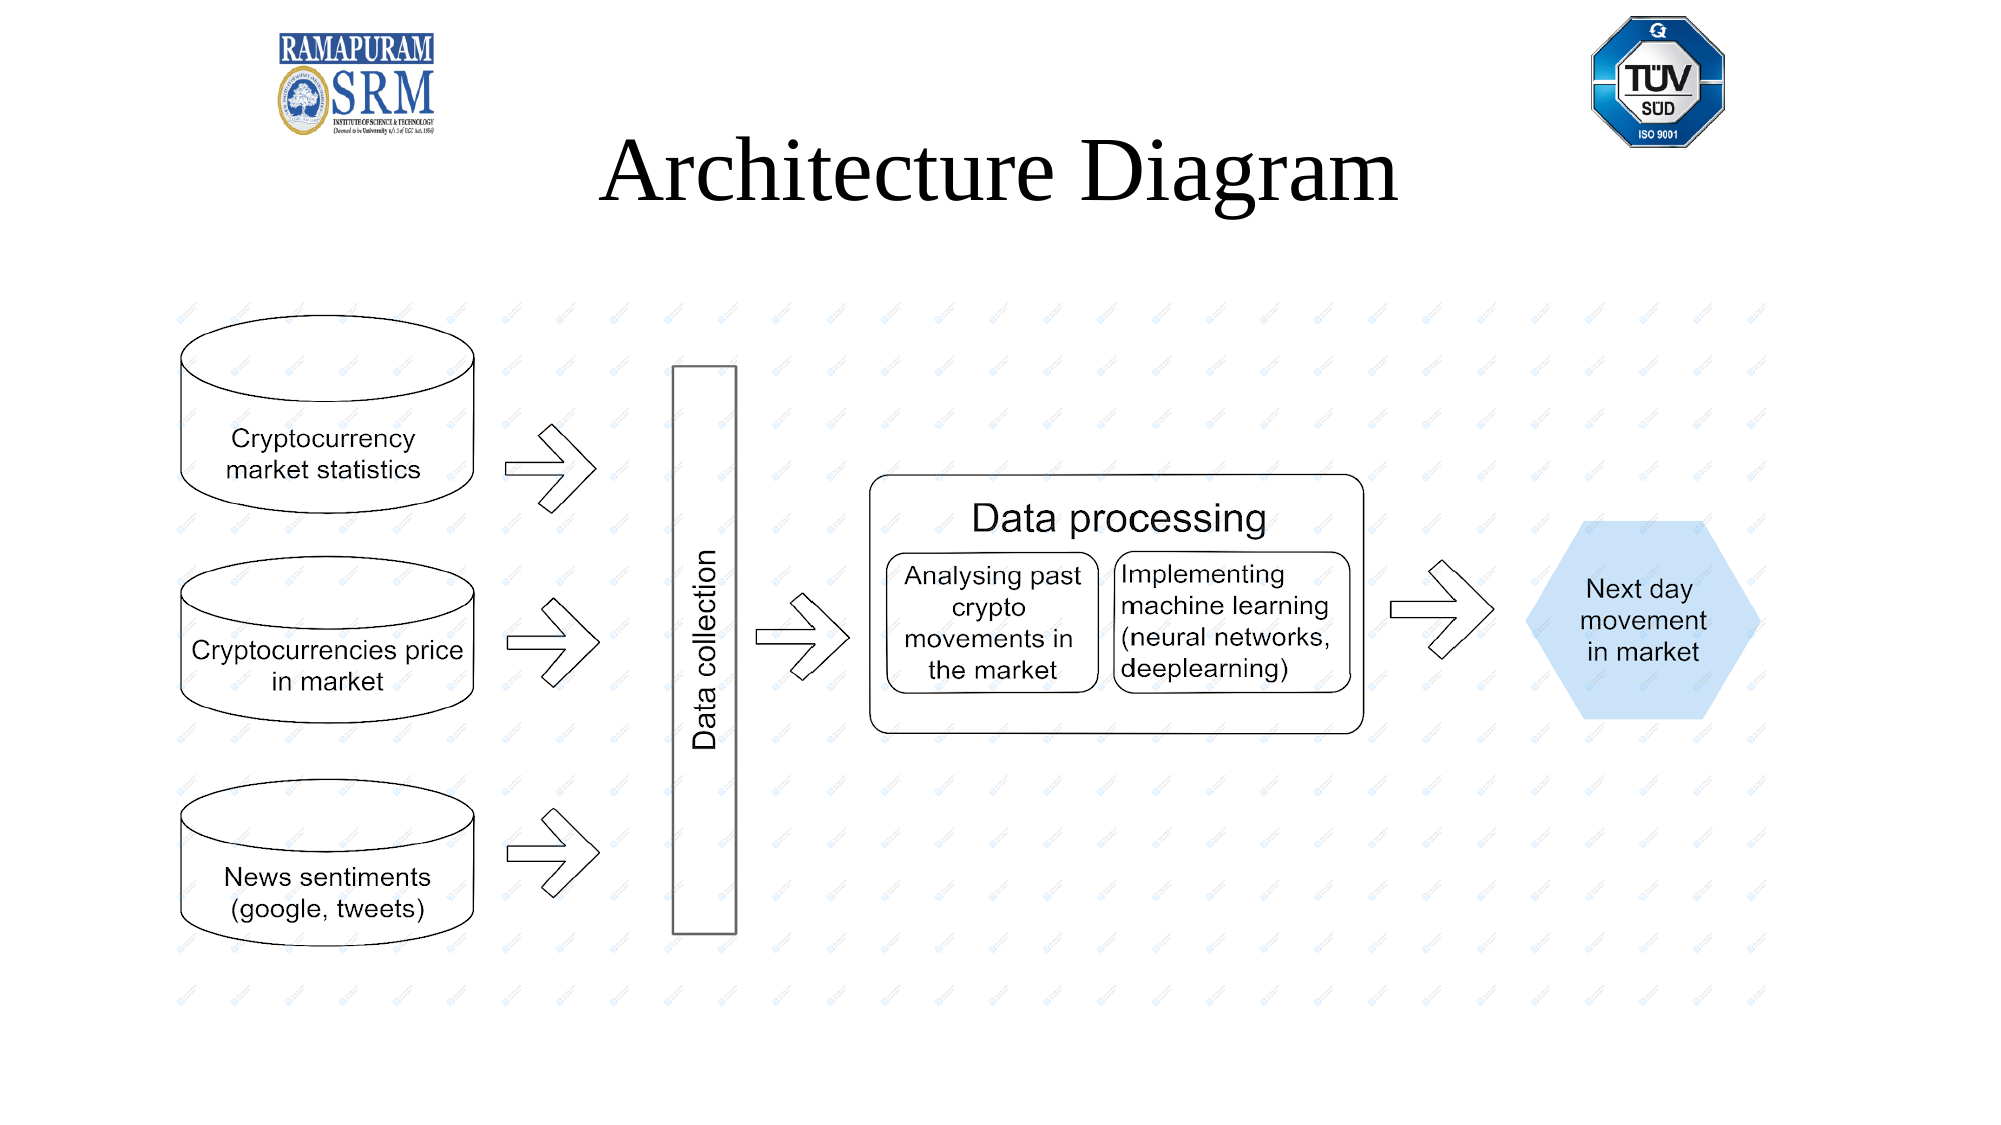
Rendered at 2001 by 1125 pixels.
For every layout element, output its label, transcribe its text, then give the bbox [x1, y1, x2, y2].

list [170, 299, 1776, 1014]
picture [1591, 16, 1725, 148]
picture [274, 28, 436, 139]
title Architecture Diagram [137, 61, 1863, 279]
